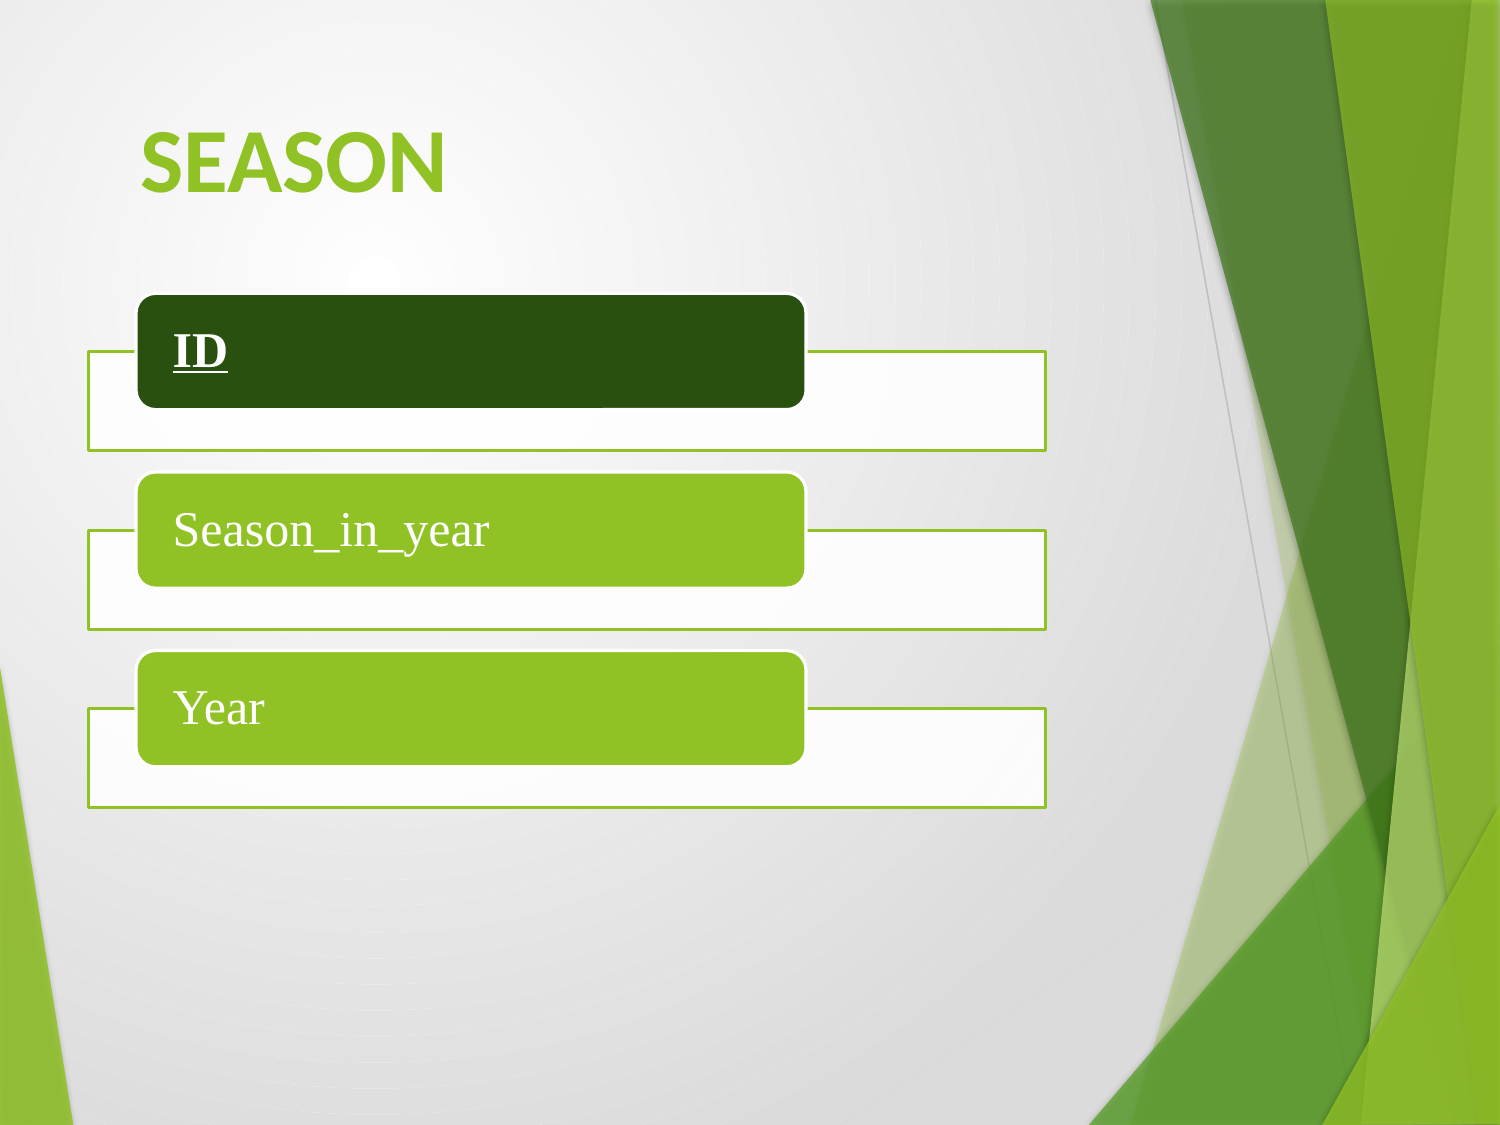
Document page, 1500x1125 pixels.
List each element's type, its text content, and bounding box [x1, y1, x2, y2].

text_box SEASON [125, 93, 464, 219]
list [87, 290, 1046, 812]
